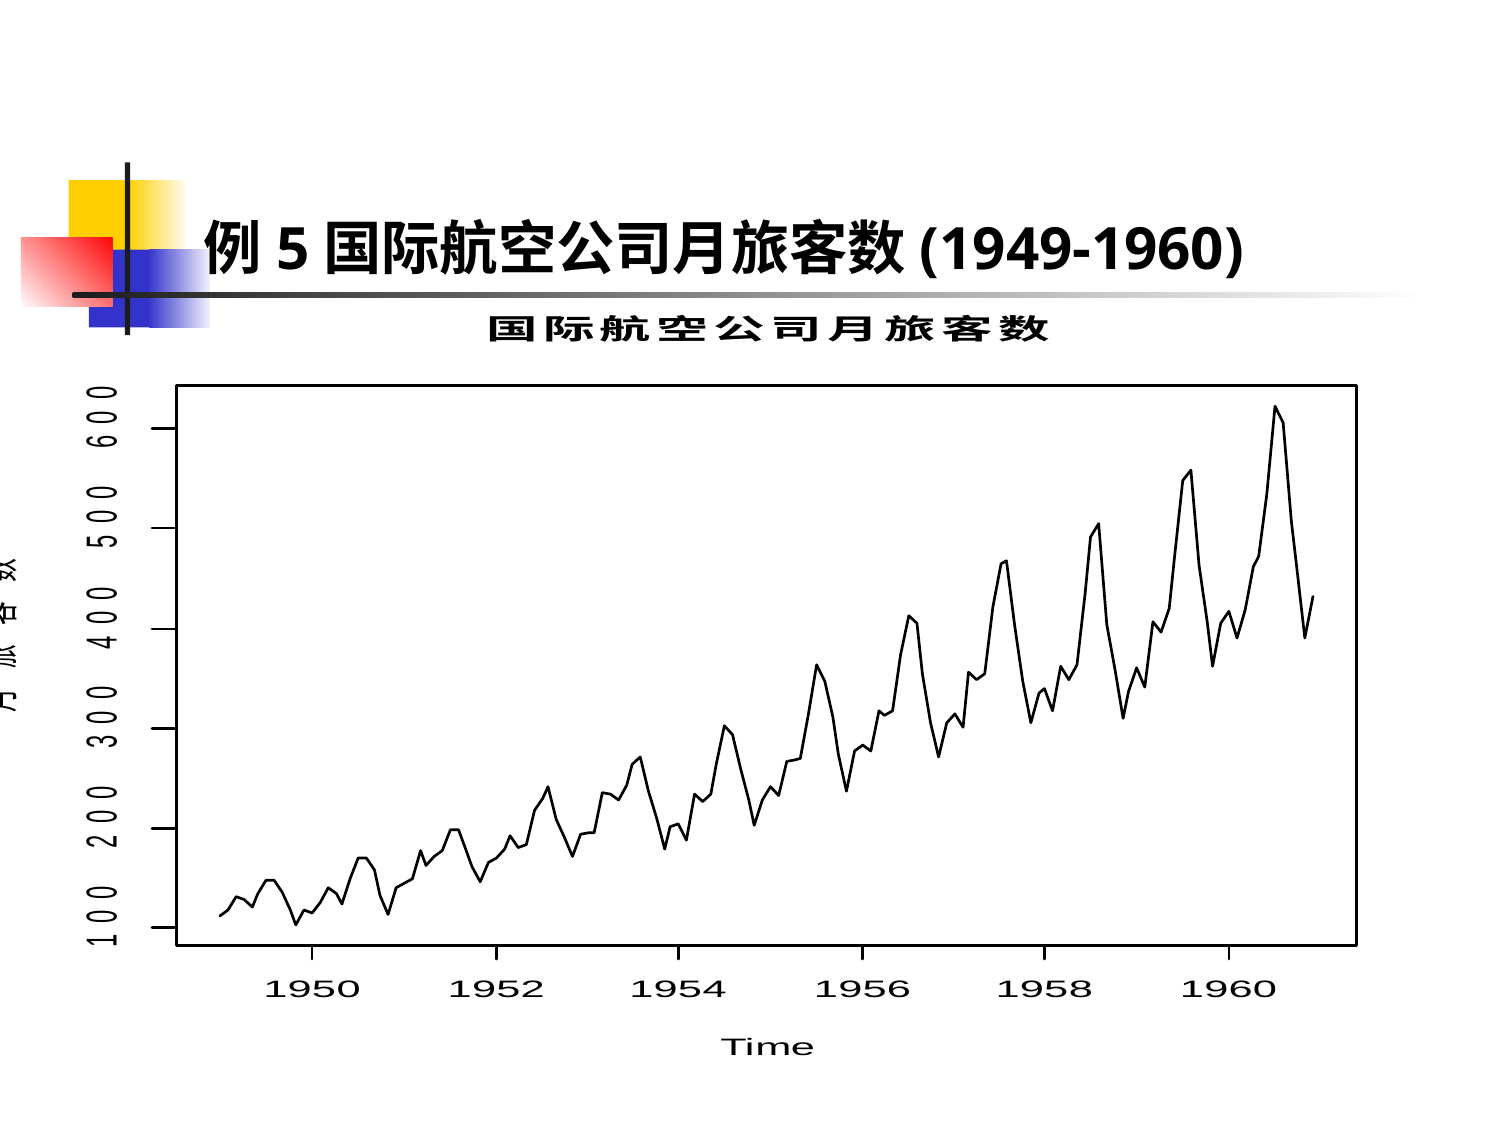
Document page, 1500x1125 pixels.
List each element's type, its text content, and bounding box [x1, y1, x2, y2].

picture [0, 269, 1466, 1091]
title 例5国际航空公司月旅客数(1949-1960) [188, 101, 1468, 269]
